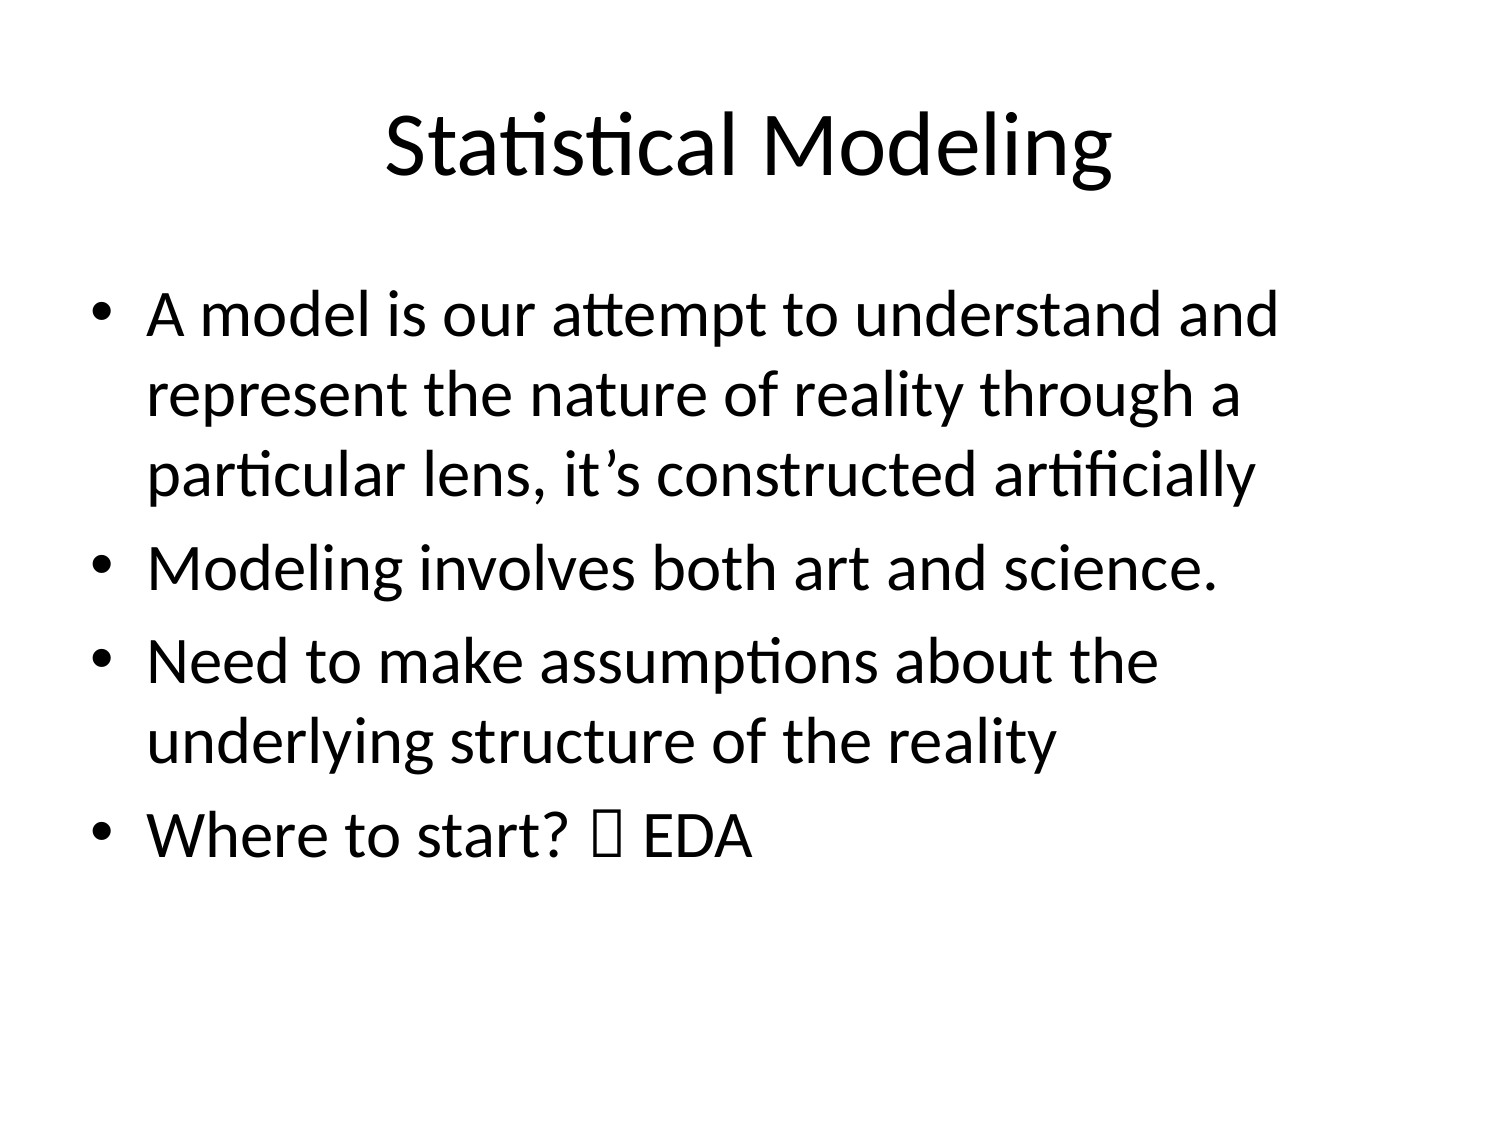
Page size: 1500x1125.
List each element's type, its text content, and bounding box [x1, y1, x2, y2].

list A model is our attempt to understand and represent the nature of reality through a particular lens, it’s constructed artificially Modeling involves both art and science. Need to make assumptions about the underlying structure of the reality Where to start?  EDA [75, 262, 1425, 1005]
title Statistical Modeling [75, 45, 1425, 233]
